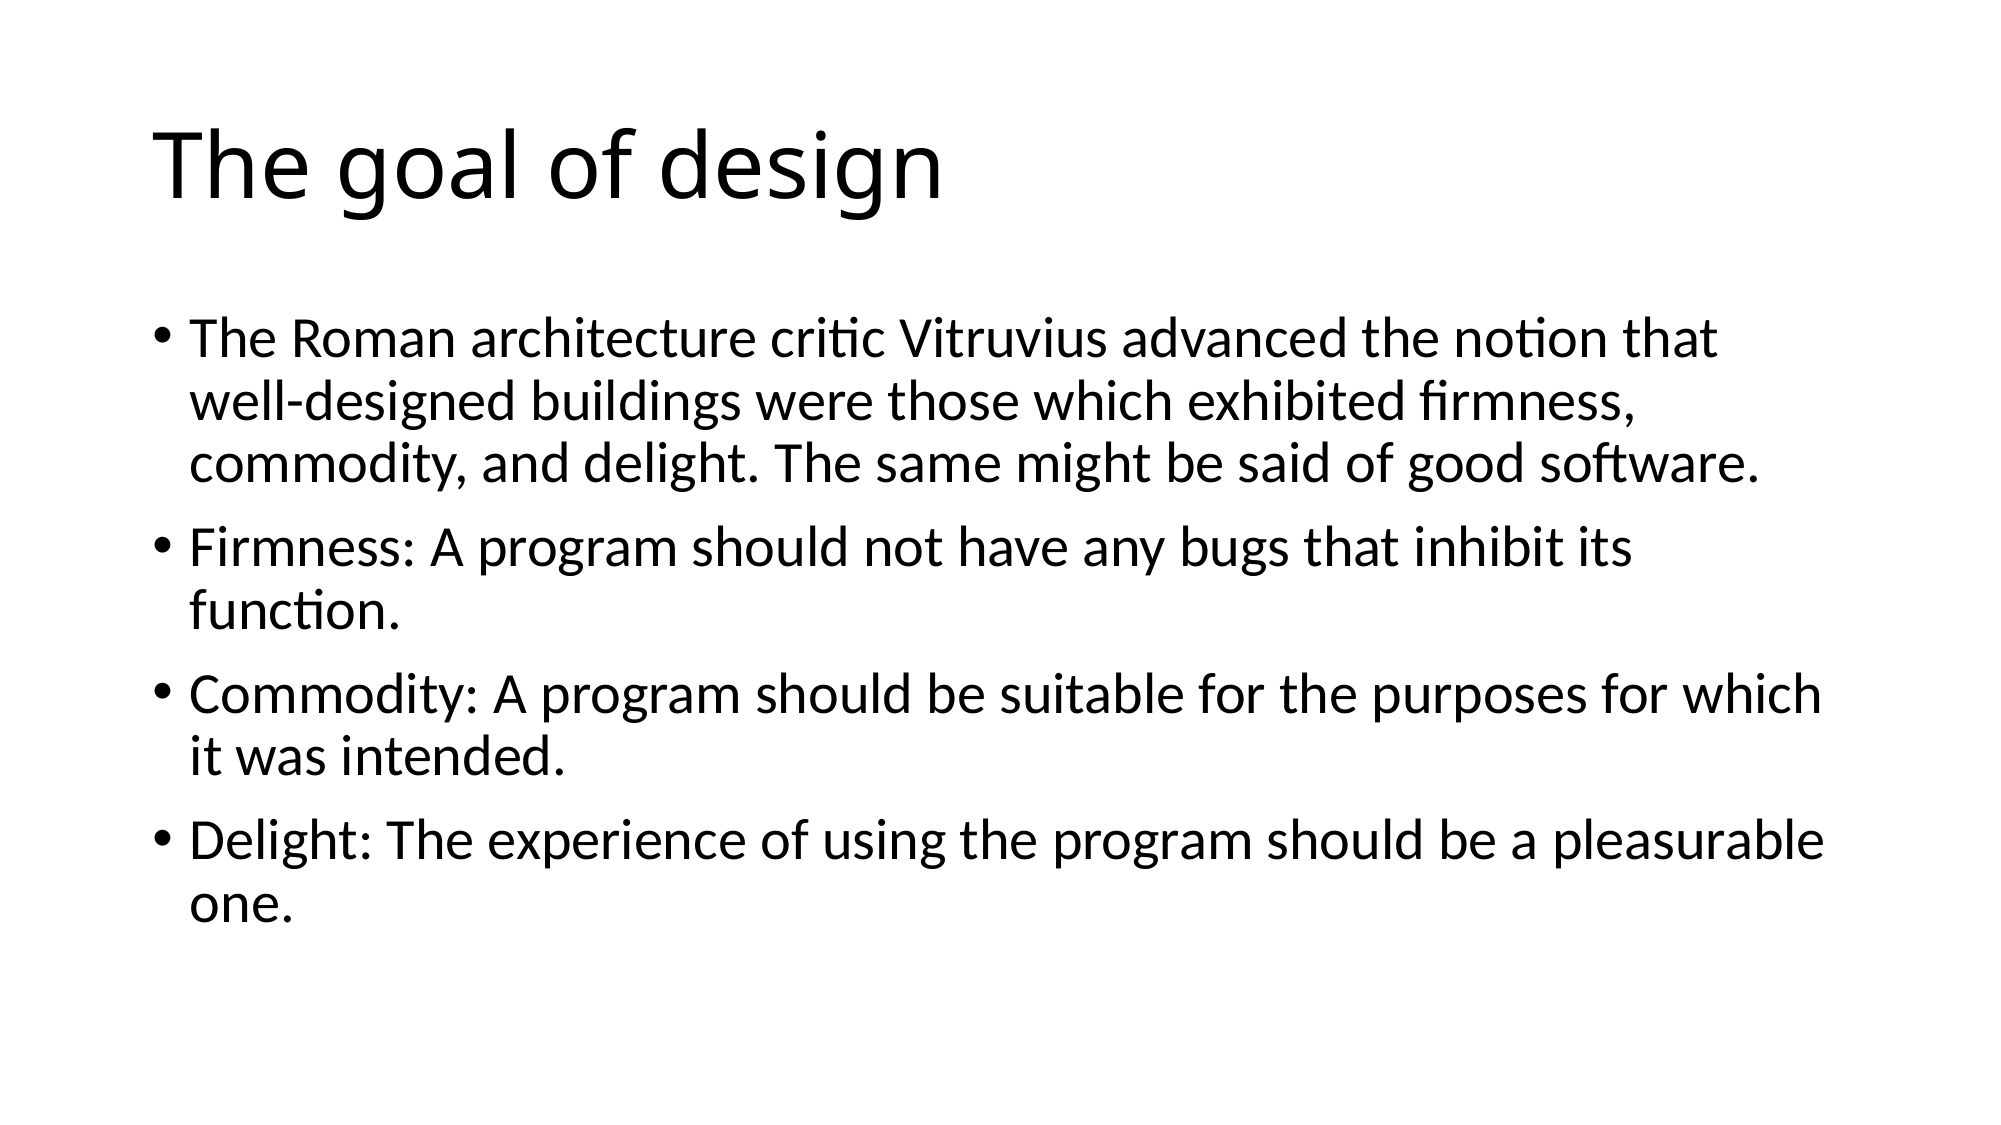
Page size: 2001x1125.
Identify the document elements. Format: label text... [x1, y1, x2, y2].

list The Roman architecture critic Vitruvius advanced the notion that well-designed buildings were those which exhibited firmness, commodity, and delight. The same might be said of good software. Firmness: A program should not have any bugs that inhibit its function. Commodity: A program should be suitable for the purposes for which it was intended. Delight: The experience of using the program should be a pleasurable one. [137, 299, 1863, 1014]
title The goal of design [137, 59, 1863, 278]
